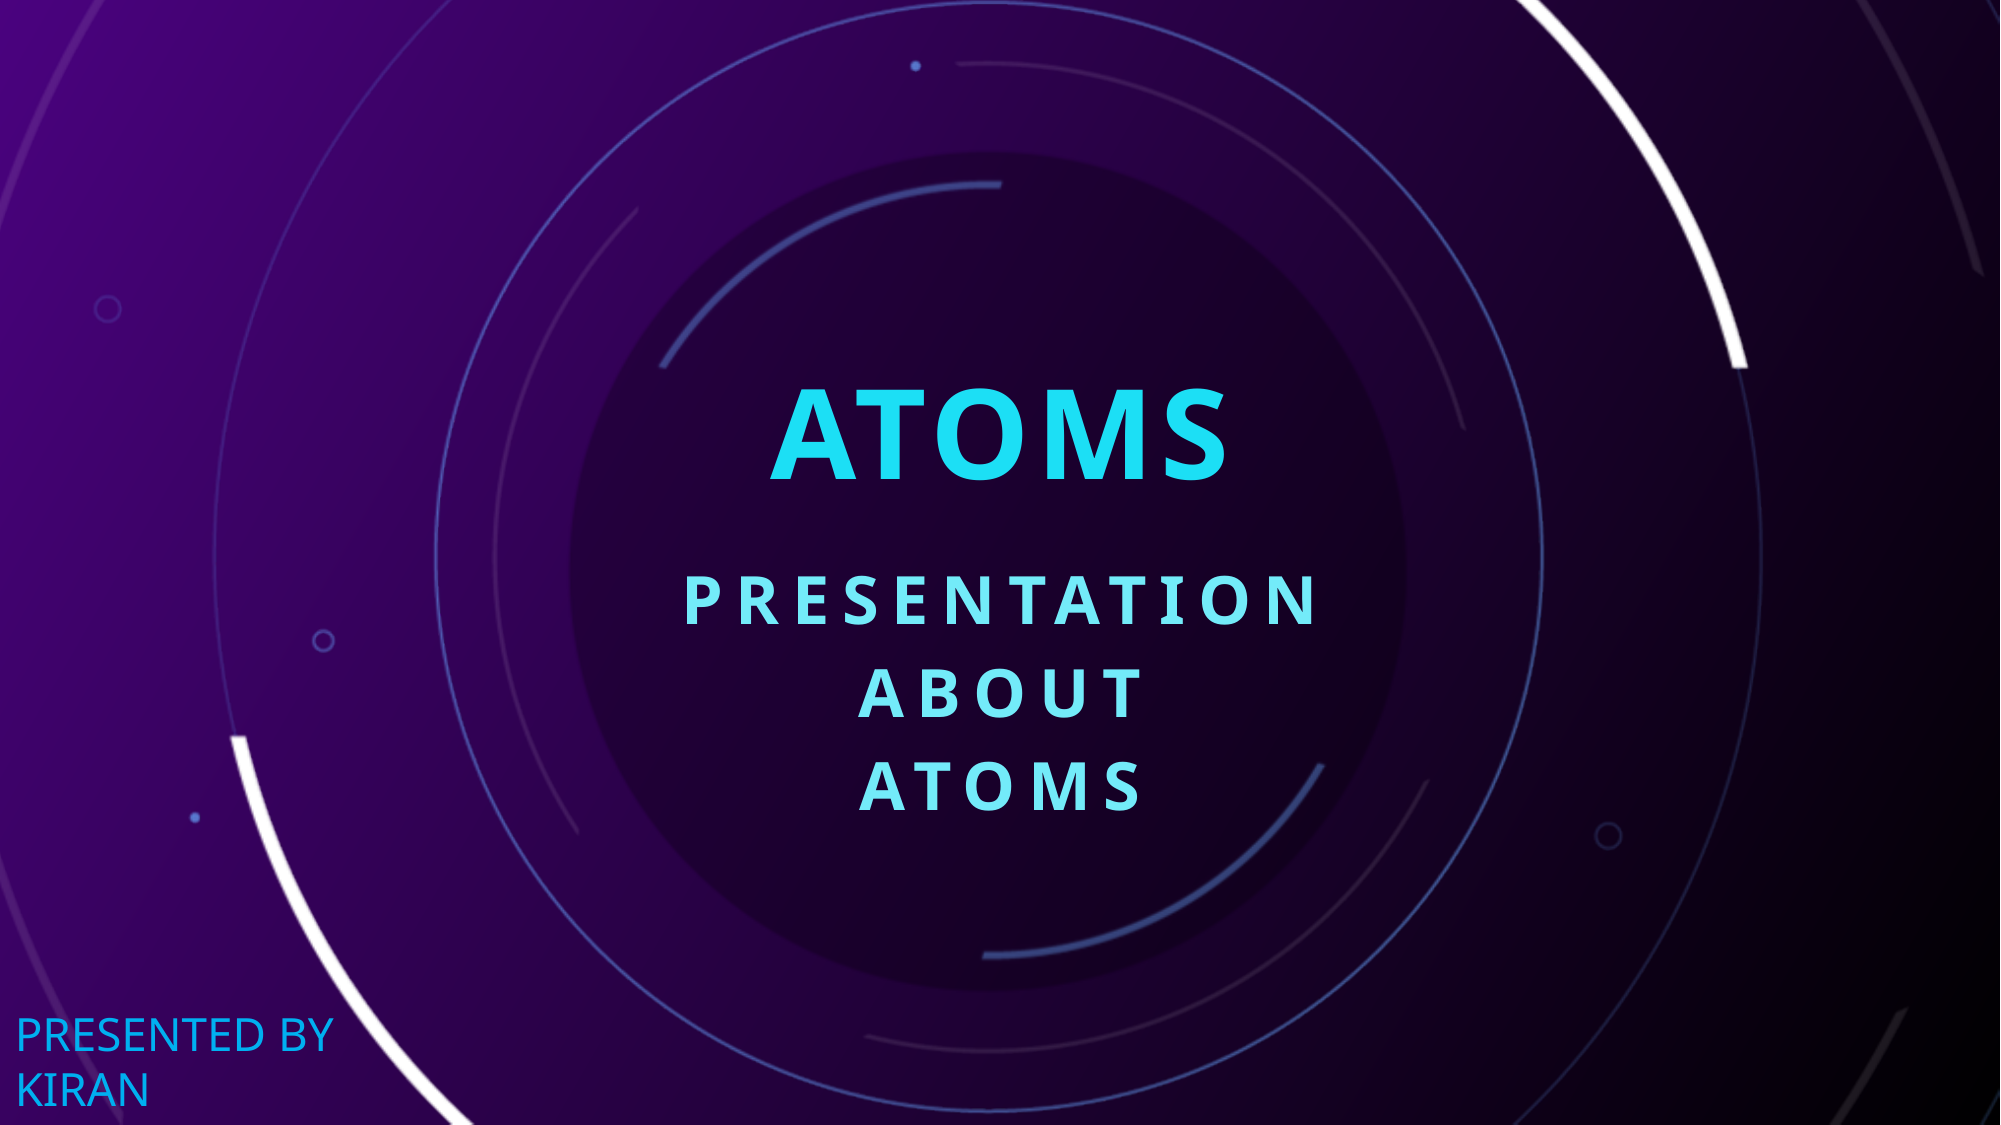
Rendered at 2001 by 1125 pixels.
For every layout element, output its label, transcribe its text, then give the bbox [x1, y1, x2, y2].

picture [0, 0, 2000, 1125]
subtitle PRESENTATION About Atoms [582, 560, 1418, 887]
text_box PRESENTED BY KIRAN [0, 998, 390, 1124]
title ATOMS [697, 349, 1303, 507]
